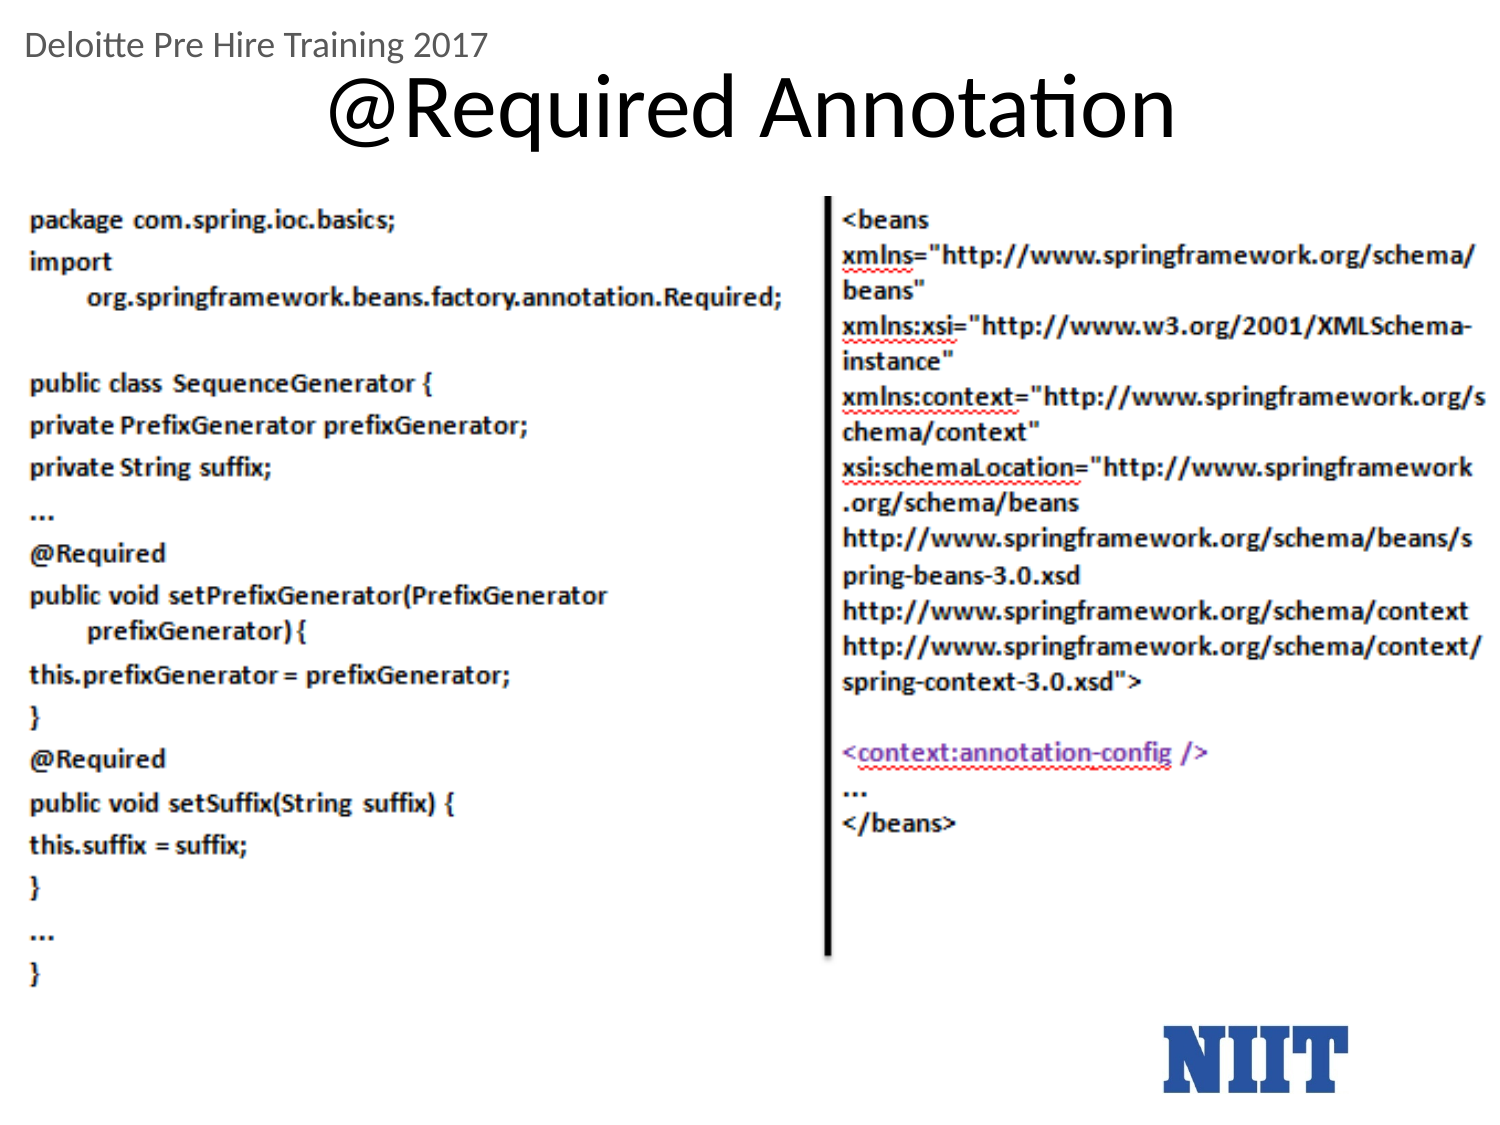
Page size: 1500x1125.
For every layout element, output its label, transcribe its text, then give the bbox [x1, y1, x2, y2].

picture [1162, 1024, 1349, 1094]
title @Required Annotation [75, 7, 1425, 194]
picture [0, 195, 1499, 1005]
